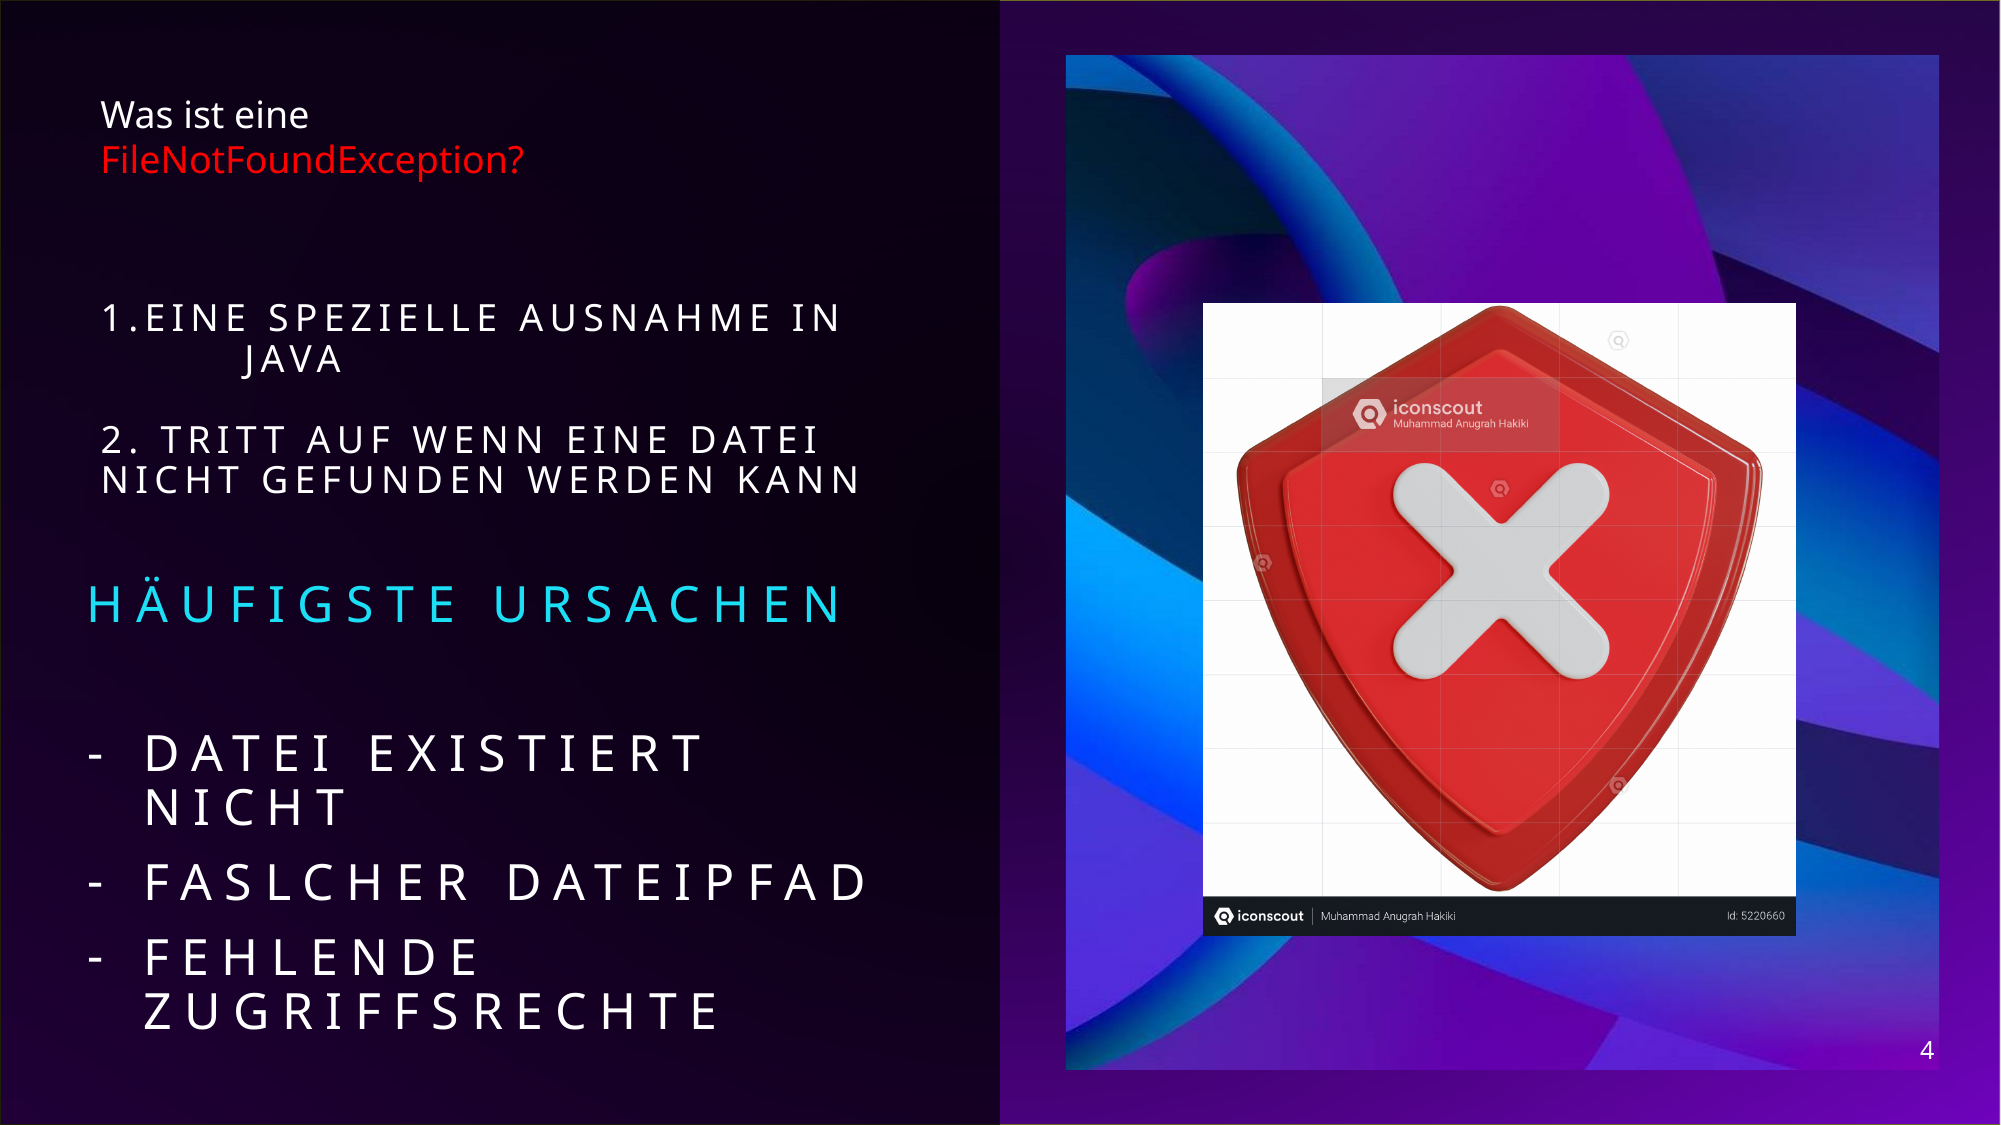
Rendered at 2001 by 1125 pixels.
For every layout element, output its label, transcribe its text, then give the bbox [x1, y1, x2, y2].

picture [1065, 55, 1940, 1070]
slide_number 4 [1499, 1021, 1950, 1082]
text_box Was ist eine FileNotFoundException? [85, 83, 737, 189]
title 1.Eine spezielle Ausnahme in Java 2. Tritt auf wenn eine Datei nicht gefunden werden kann [85, 273, 935, 510]
subtitle Häufigste Ursachen Datei existiert nicht Faslcher Dateipfad Fehlende zugriffsrechte [71, 571, 945, 1042]
